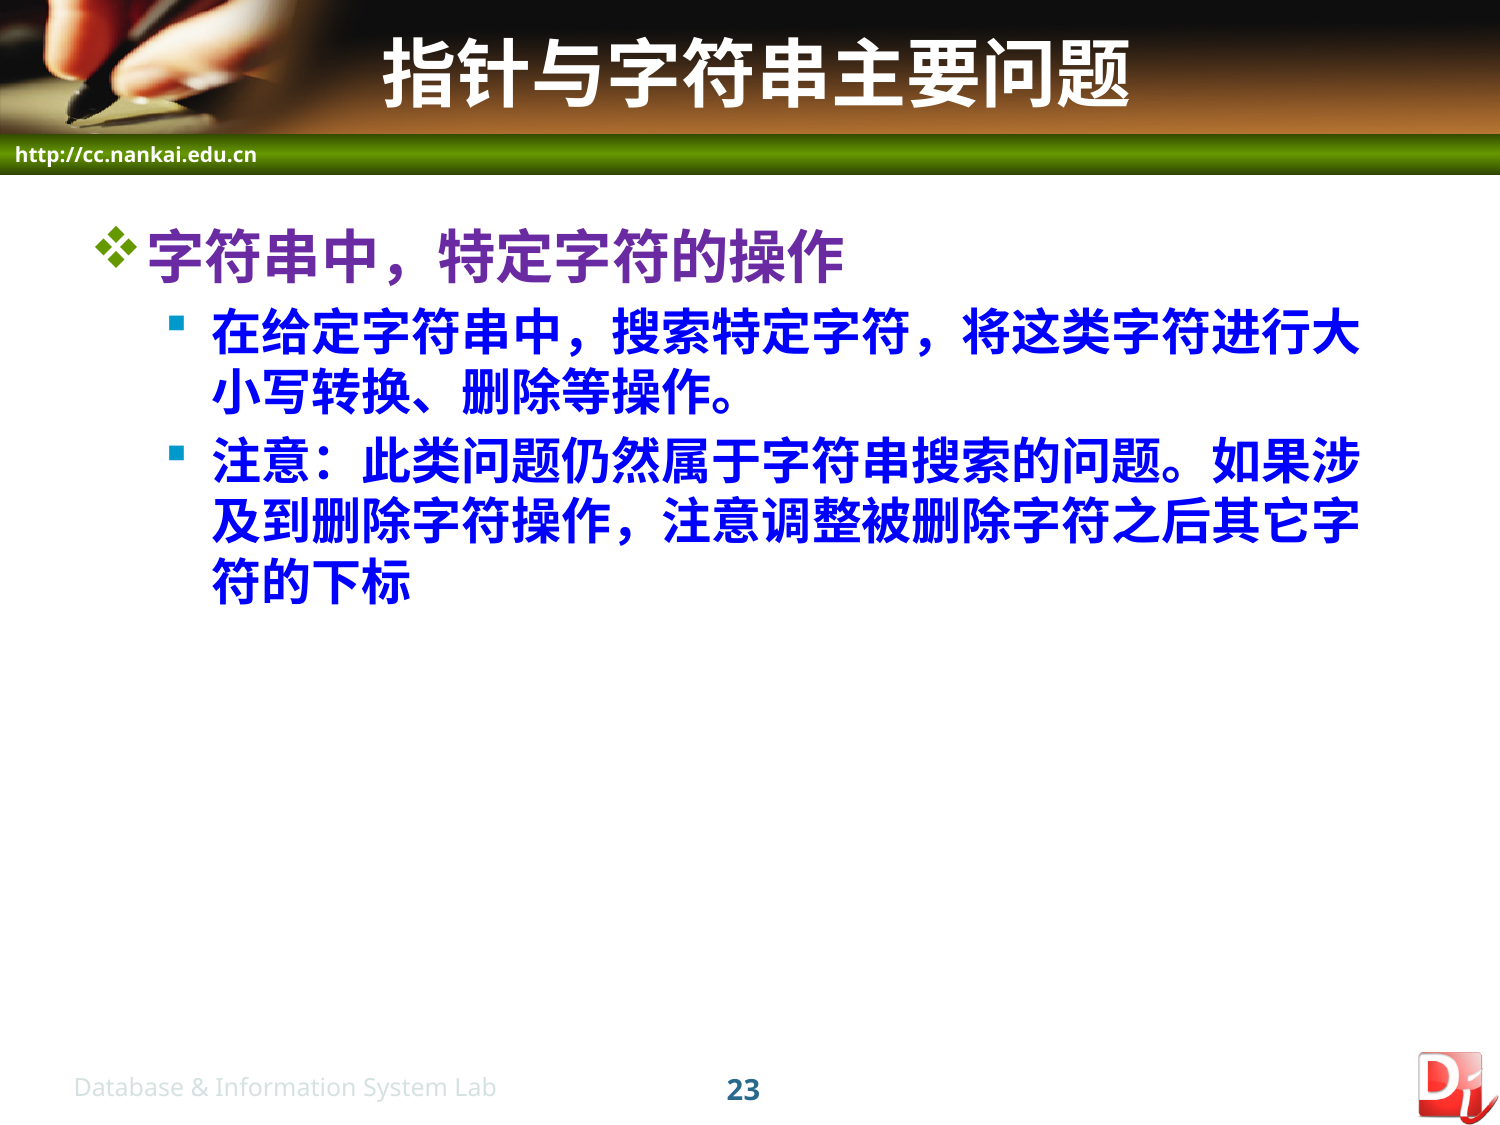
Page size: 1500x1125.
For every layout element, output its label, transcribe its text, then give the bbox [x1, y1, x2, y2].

picture [1417, 1052, 1500, 1125]
picture [0, 0, 1500, 134]
slide_number 23 [607, 1063, 880, 1112]
title 指针与字符串主要问题 [74, 24, 1438, 118]
list 字符串中，特定字符的操作 在给定字符串中，搜索特定字符，将这类字符进行大小写转换、删除等操作。 注意：此类问题仍然属于字符串搜索的问题。如果涉及到删除字符操作，注意调整被删除字符之后其它字符的下标 [74, 212, 1413, 1038]
footer Database & Information System Lab [58, 1064, 598, 1114]
